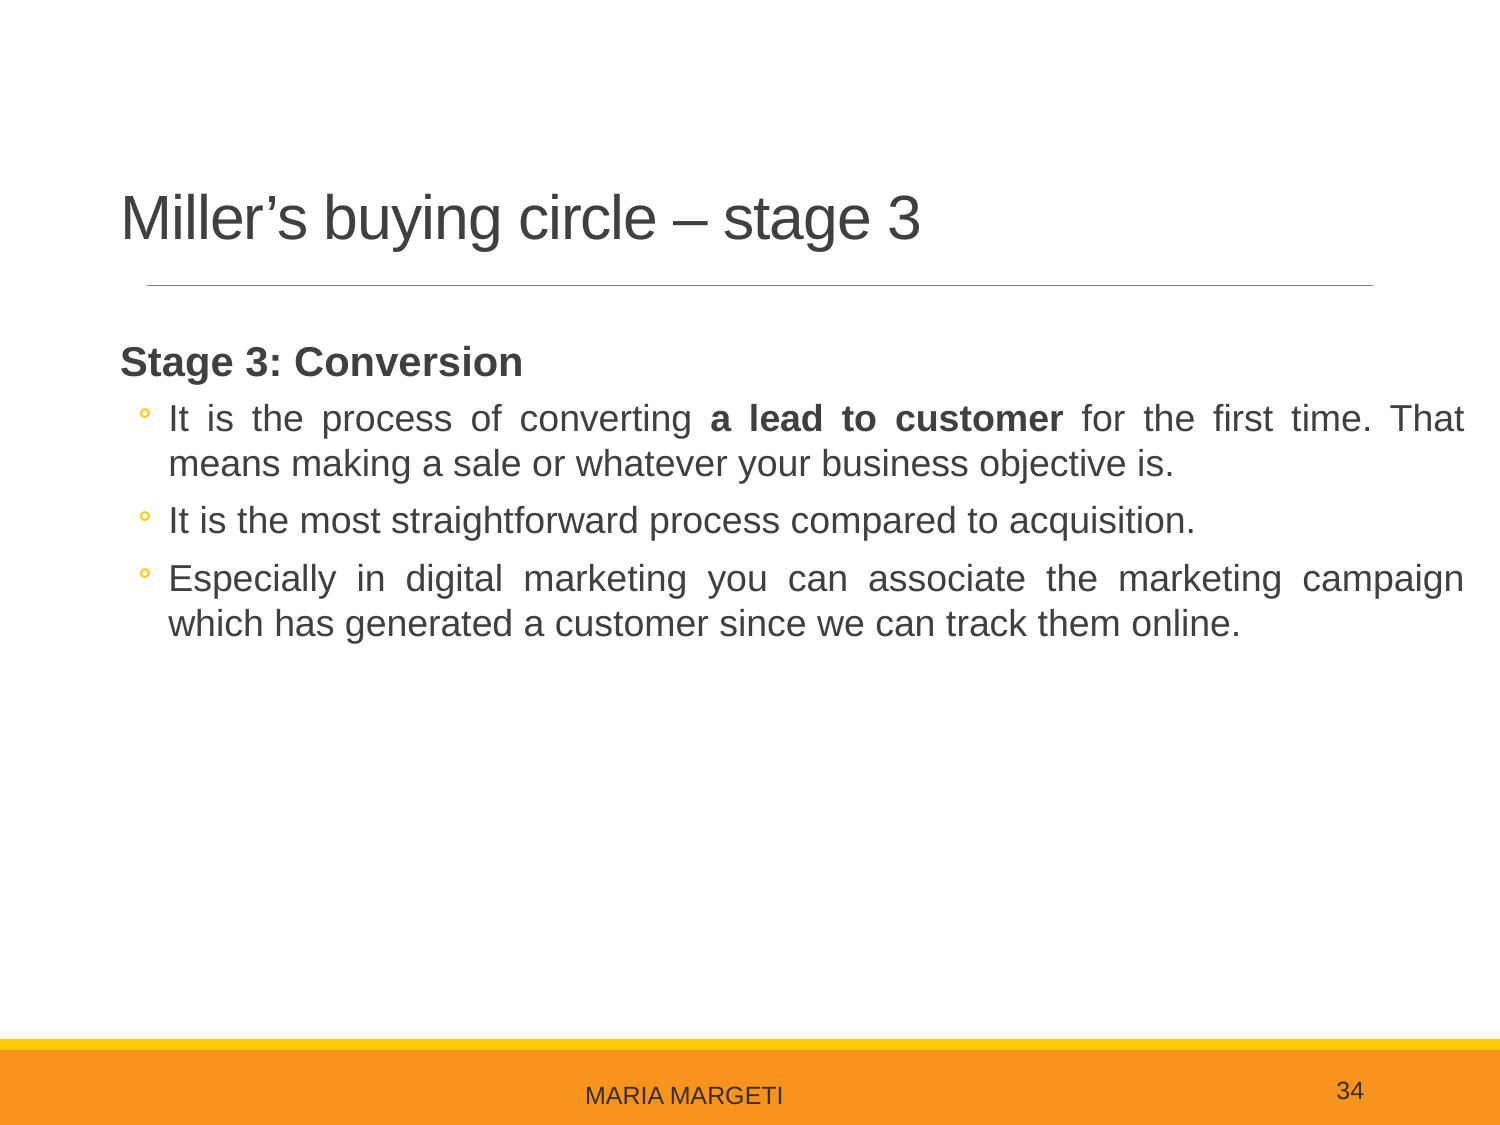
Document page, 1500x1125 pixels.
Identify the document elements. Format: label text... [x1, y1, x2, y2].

slide_number 34 [1217, 1059, 1380, 1120]
text_box Miller’s buying circle – stage 3 [105, 133, 1465, 260]
footer Maria Margeti [292, 1065, 1076, 1125]
list Stage 3: Conversion It is the process of converting a lead to customer for the first time. That means making a sale or whatever your business objective is. It is the most straightforward process compared to acquisition. Especially in digital marketing you can associate the marketing campaign which has generated a customer since we can track them online. [105, 332, 1466, 756]
